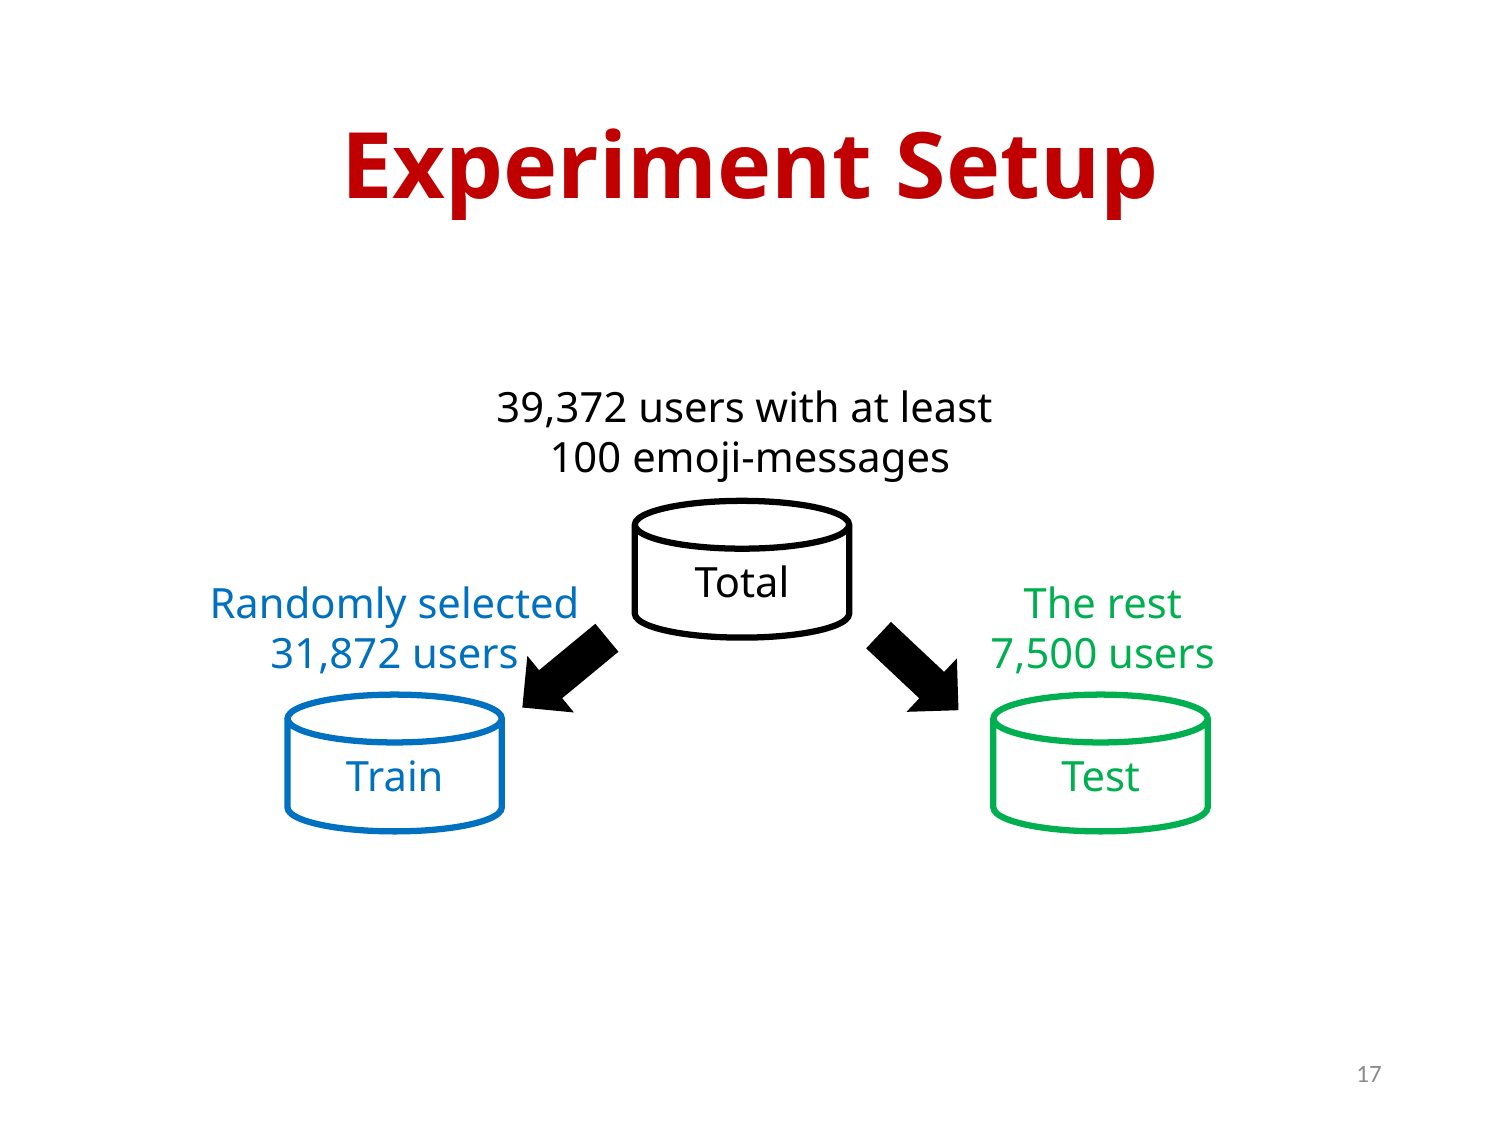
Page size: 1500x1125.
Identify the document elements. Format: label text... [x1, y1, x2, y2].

text_box [866, 621, 959, 712]
slide_number 17 [1059, 1042, 1397, 1103]
text_box [595, 623, 619, 672]
text_box Randomly selected 31,872 users [194, 569, 595, 684]
text_box 39,372 users with at least 100 emoji-messages [481, 373, 1019, 489]
text_box Total [633, 499, 851, 639]
text_box Test [992, 693, 1209, 833]
text_box [522, 684, 580, 713]
text_box The rest 7,500 users [975, 569, 1230, 684]
title Experiment Setup [103, 59, 1397, 278]
text_box Train [286, 693, 503, 833]
